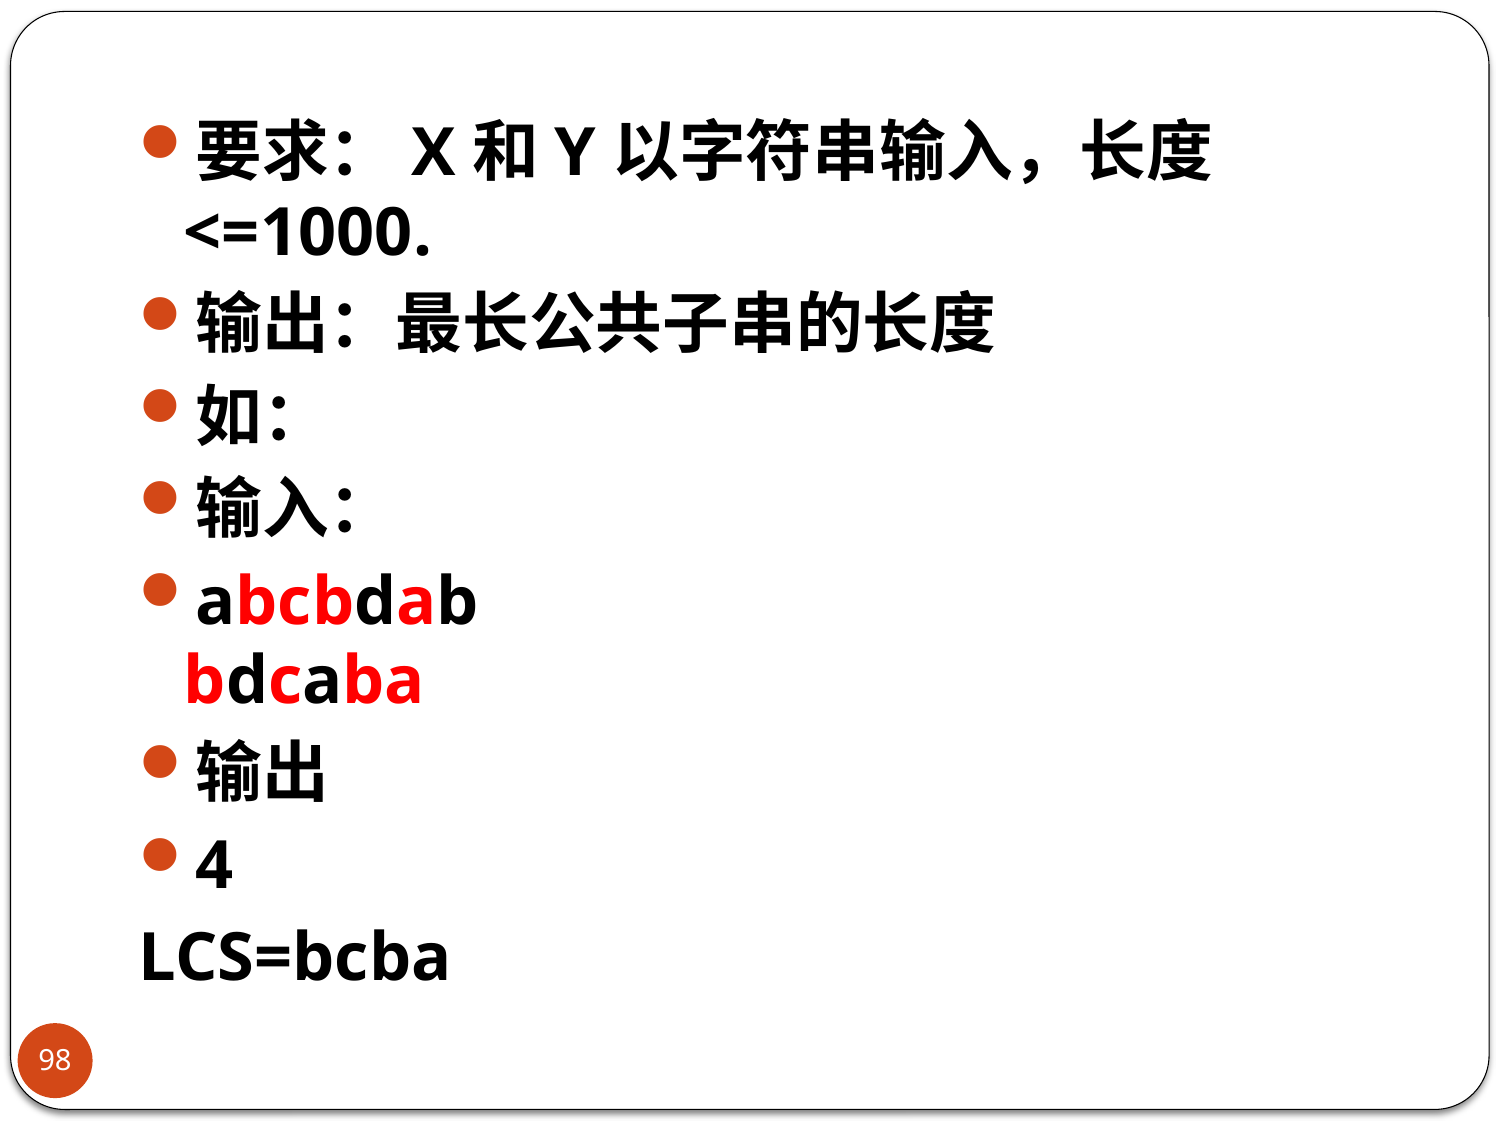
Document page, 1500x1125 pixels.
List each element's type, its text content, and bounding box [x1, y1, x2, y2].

list 要求：X和Y以字符串输入，长度<=1000. 输出：最长公共子串的长度 如： 输入： abcbdab bdcaba 输出 4 LCS=bcba [123, 101, 1399, 965]
slide_number 98 [17, 1023, 93, 1099]
